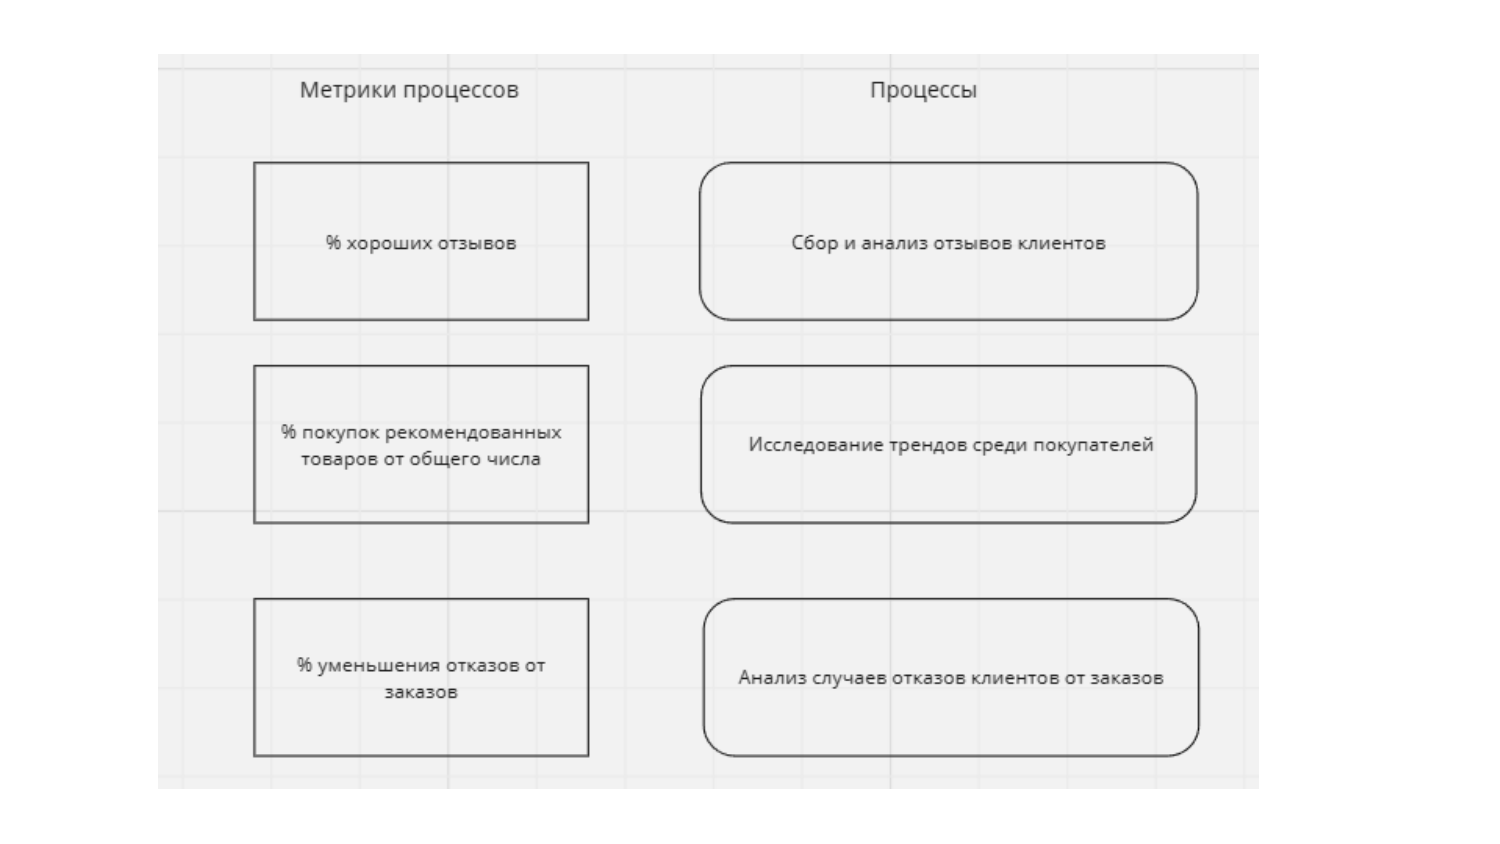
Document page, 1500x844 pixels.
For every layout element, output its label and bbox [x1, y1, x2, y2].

picture [158, 54, 1259, 790]
